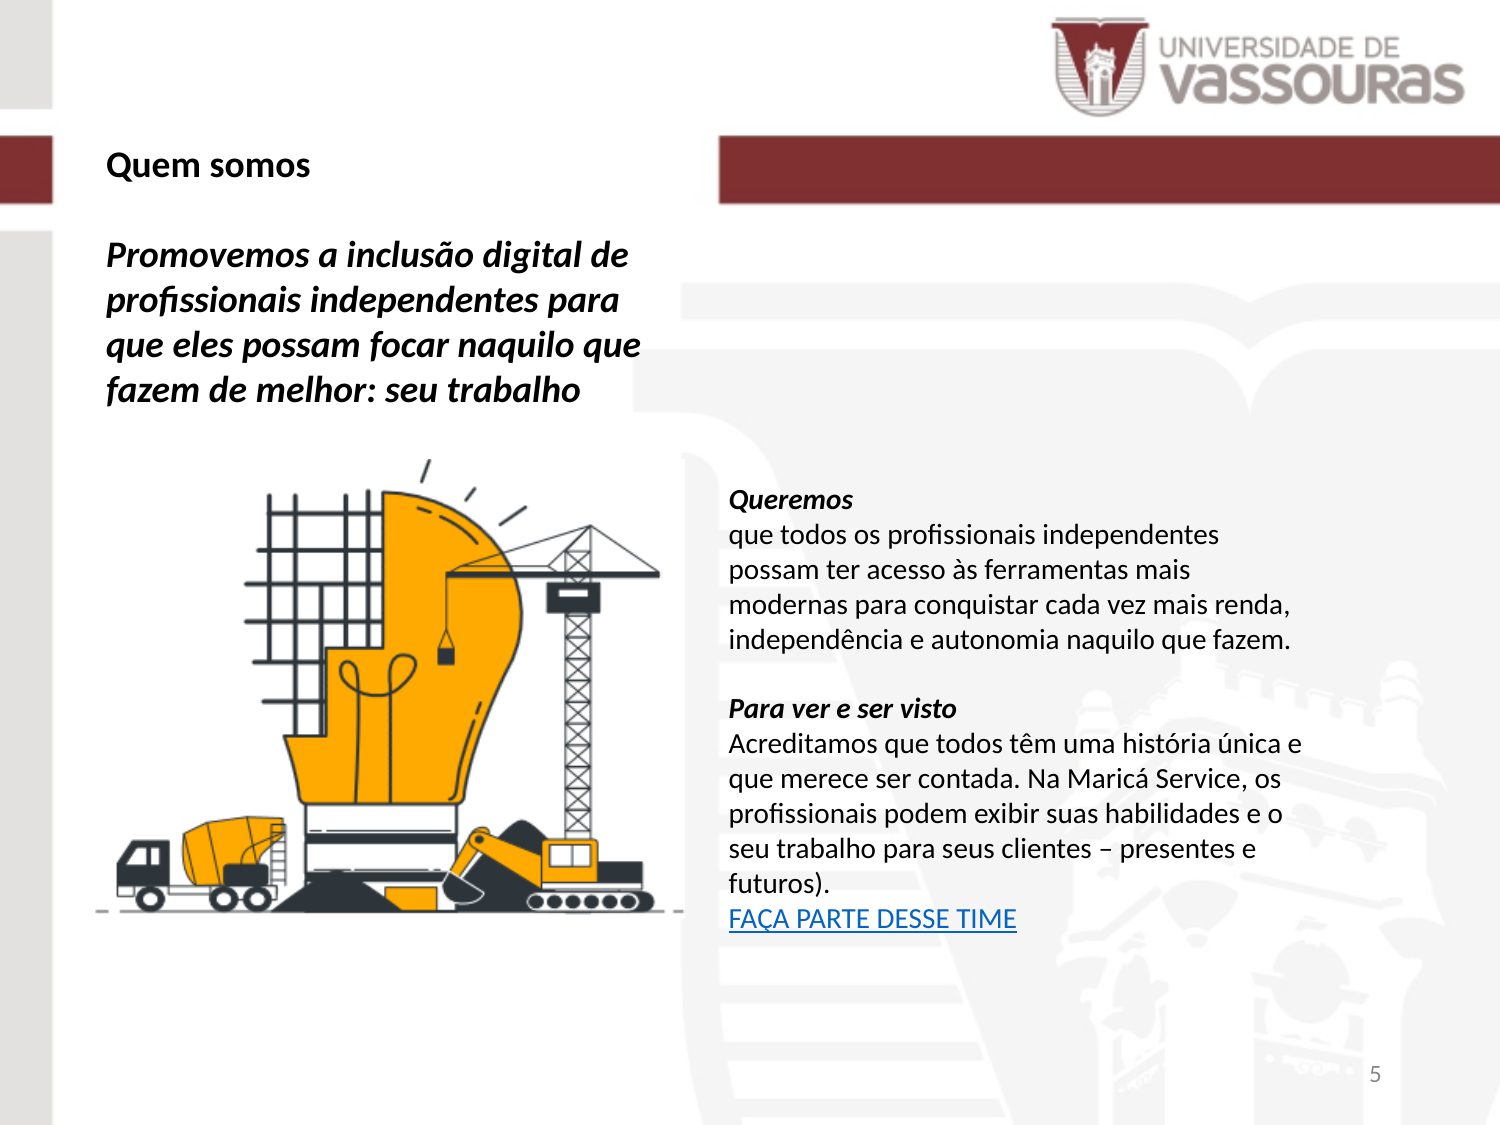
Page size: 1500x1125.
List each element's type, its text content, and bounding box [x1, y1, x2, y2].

slide_number 5 [1059, 1042, 1397, 1103]
text_box Queremos que todos os profissionais independentes possam ter acesso às ferramentas mais modernas para conquistar cada vez mais renda, independência e autonomia naquilo que fazem. Para ver e ser visto Acreditamos que todos têm uma história única e que merece ser contada. Na Maricá Service, os profissionais podem exibir suas habilidades e o seu trabalho para seus clientes – presentes e futuros). FAÇA PARTE DESSE TIME [713, 472, 1321, 942]
text_box Quem somos Promovemos a inclusão digital de profissionais independentes para que eles possam focar naquilo que fazem de melhor: seu trabalho [91, 132, 685, 470]
picture [0, 0, 1500, 1125]
